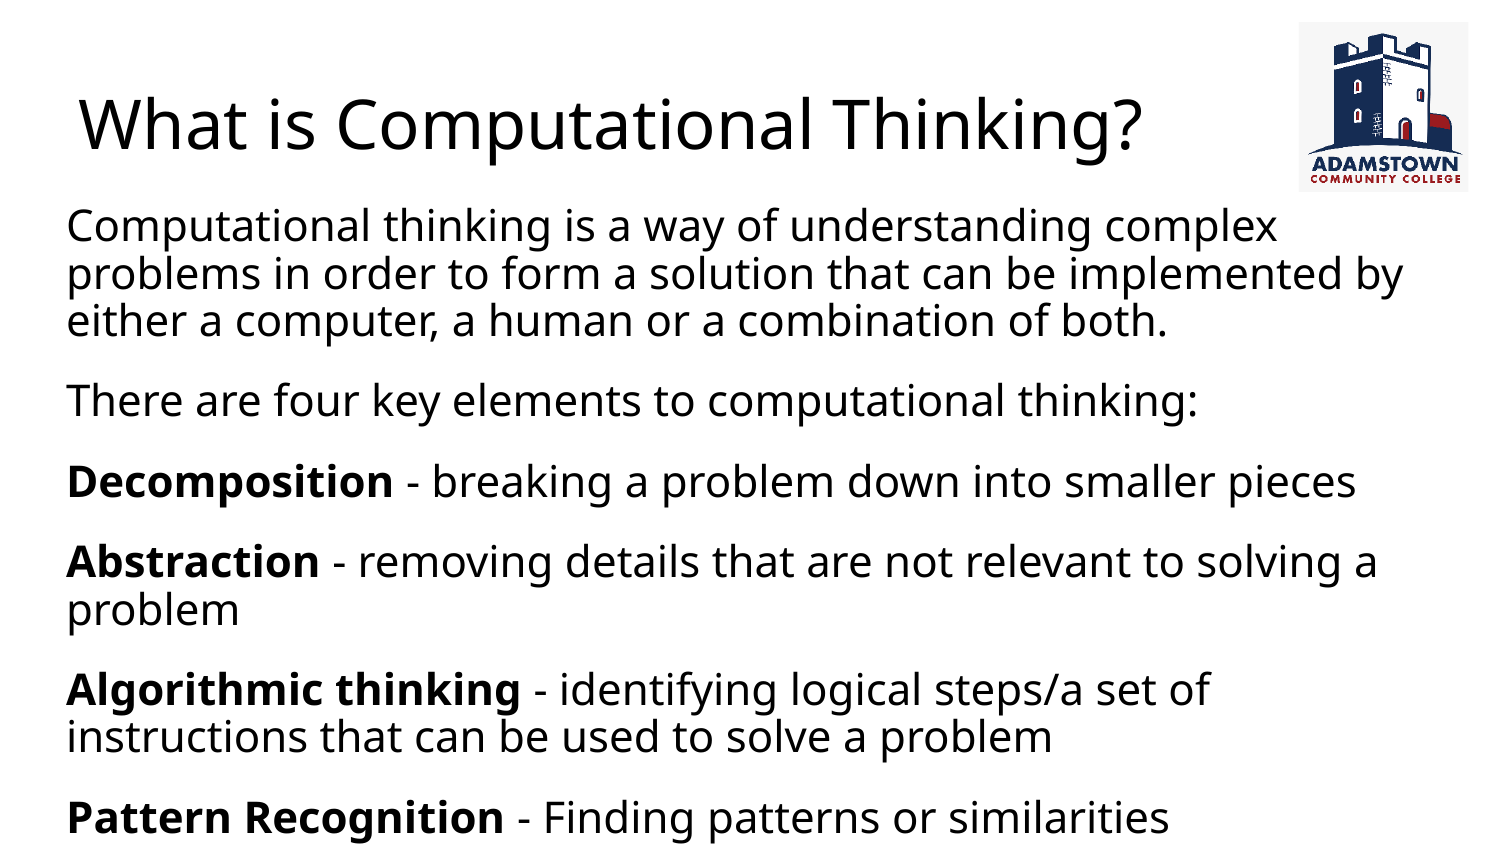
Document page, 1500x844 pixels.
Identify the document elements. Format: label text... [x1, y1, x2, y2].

picture [1298, 22, 1469, 192]
list Computational thinking is a way of understanding complex problems in order to form a solution that can be implemented by either a computer, a human or a combination of both. There are four key elements to computational thinking: Decomposition - breaking a problem down into smaller pieces Abstraction - removing details that are not relevant to solving a problem Algorithmic thinking - identifying logical steps/a set of instructions that can be used to solve a problem Pattern Recognition - Finding patterns or similarities [51, 189, 1449, 698]
title What is Computational Thinking? [63, 75, 1437, 188]
